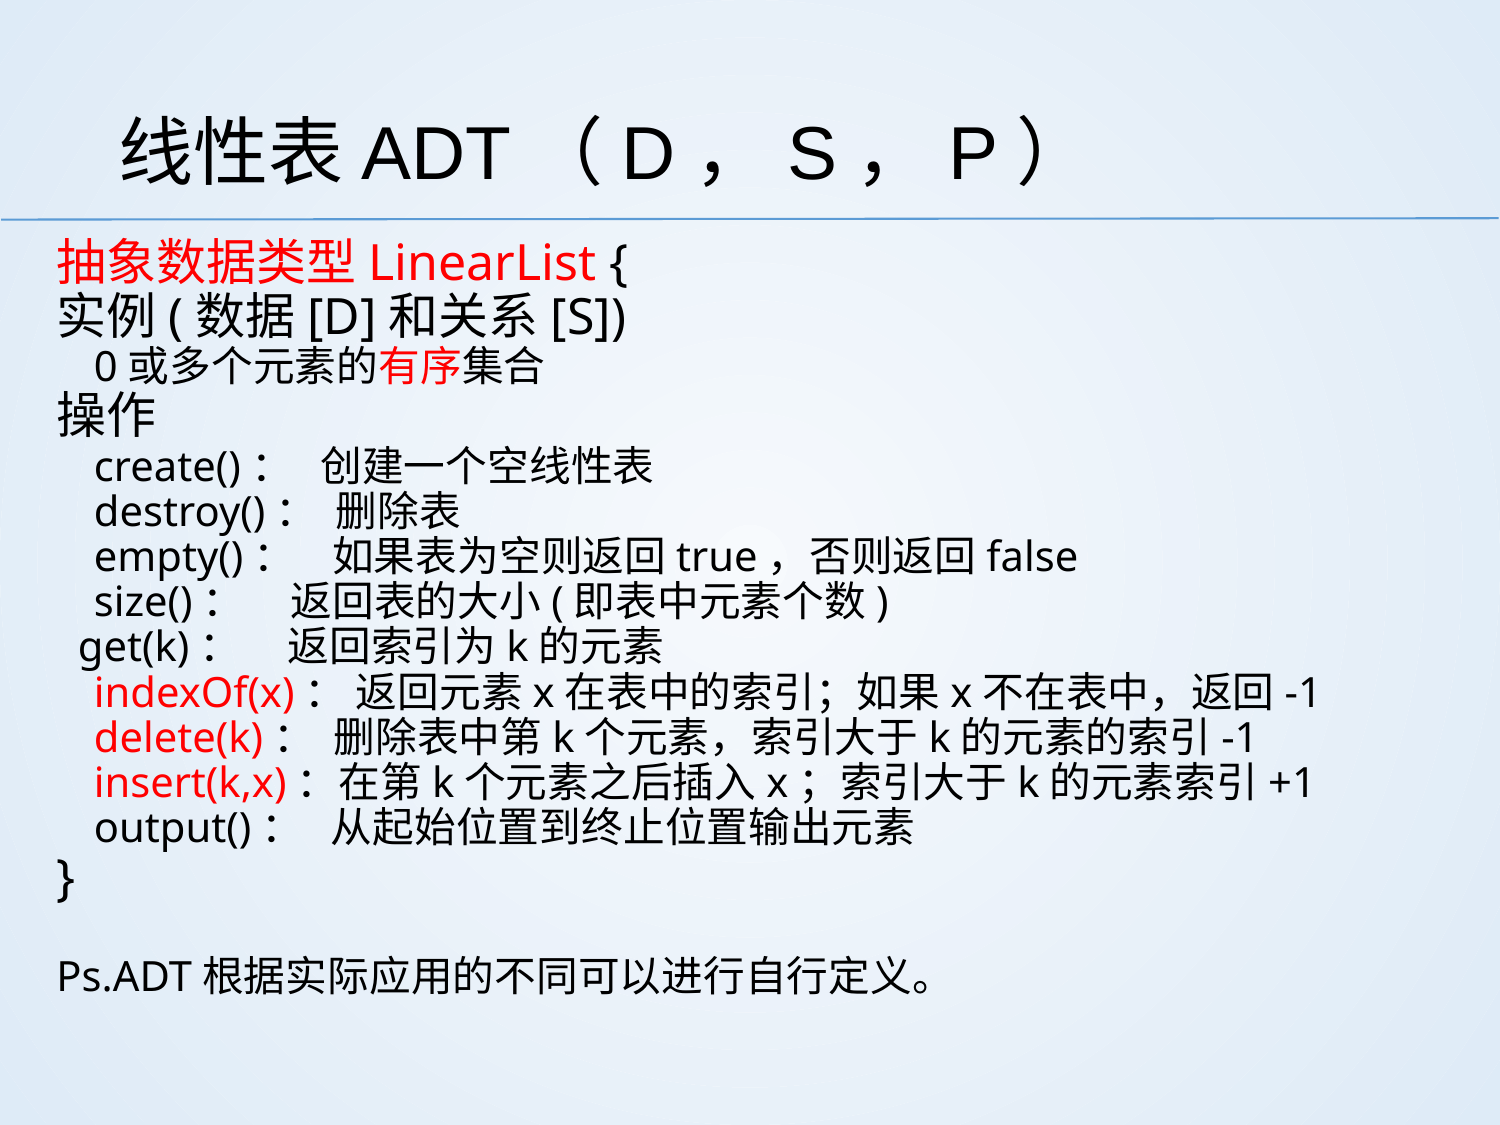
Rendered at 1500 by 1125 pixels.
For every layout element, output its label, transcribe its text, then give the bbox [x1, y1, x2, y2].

text_box 抽象数据类型LinearList { 实例(数据[D]和关系[S]) 0或多个元素的有序集合 操作 create()： 创建一个空线性表 destroy()： 删除表 empty()： 如果表为空则返回true，否则返回false size()： 返回表的大小(即表中元素个数) get(k)： 返回索引为k的元素 indexOf(x)： 返回元素x在表中的索引；如果x不在表中，返回-1 delete(k)： 删除表中第k个元素，索引大于k的元素的索引-1 insert(k,x)：在第k个元素之后插入x；索引大于k的元素索引+1 output()： 从起始位置到终止位置输出元素 } Ps.ADT根据实际应用的不同可以进行自行定义。 [56, 237, 1397, 1125]
title 线性表ADT（D，S，P） [103, 59, 1397, 223]
